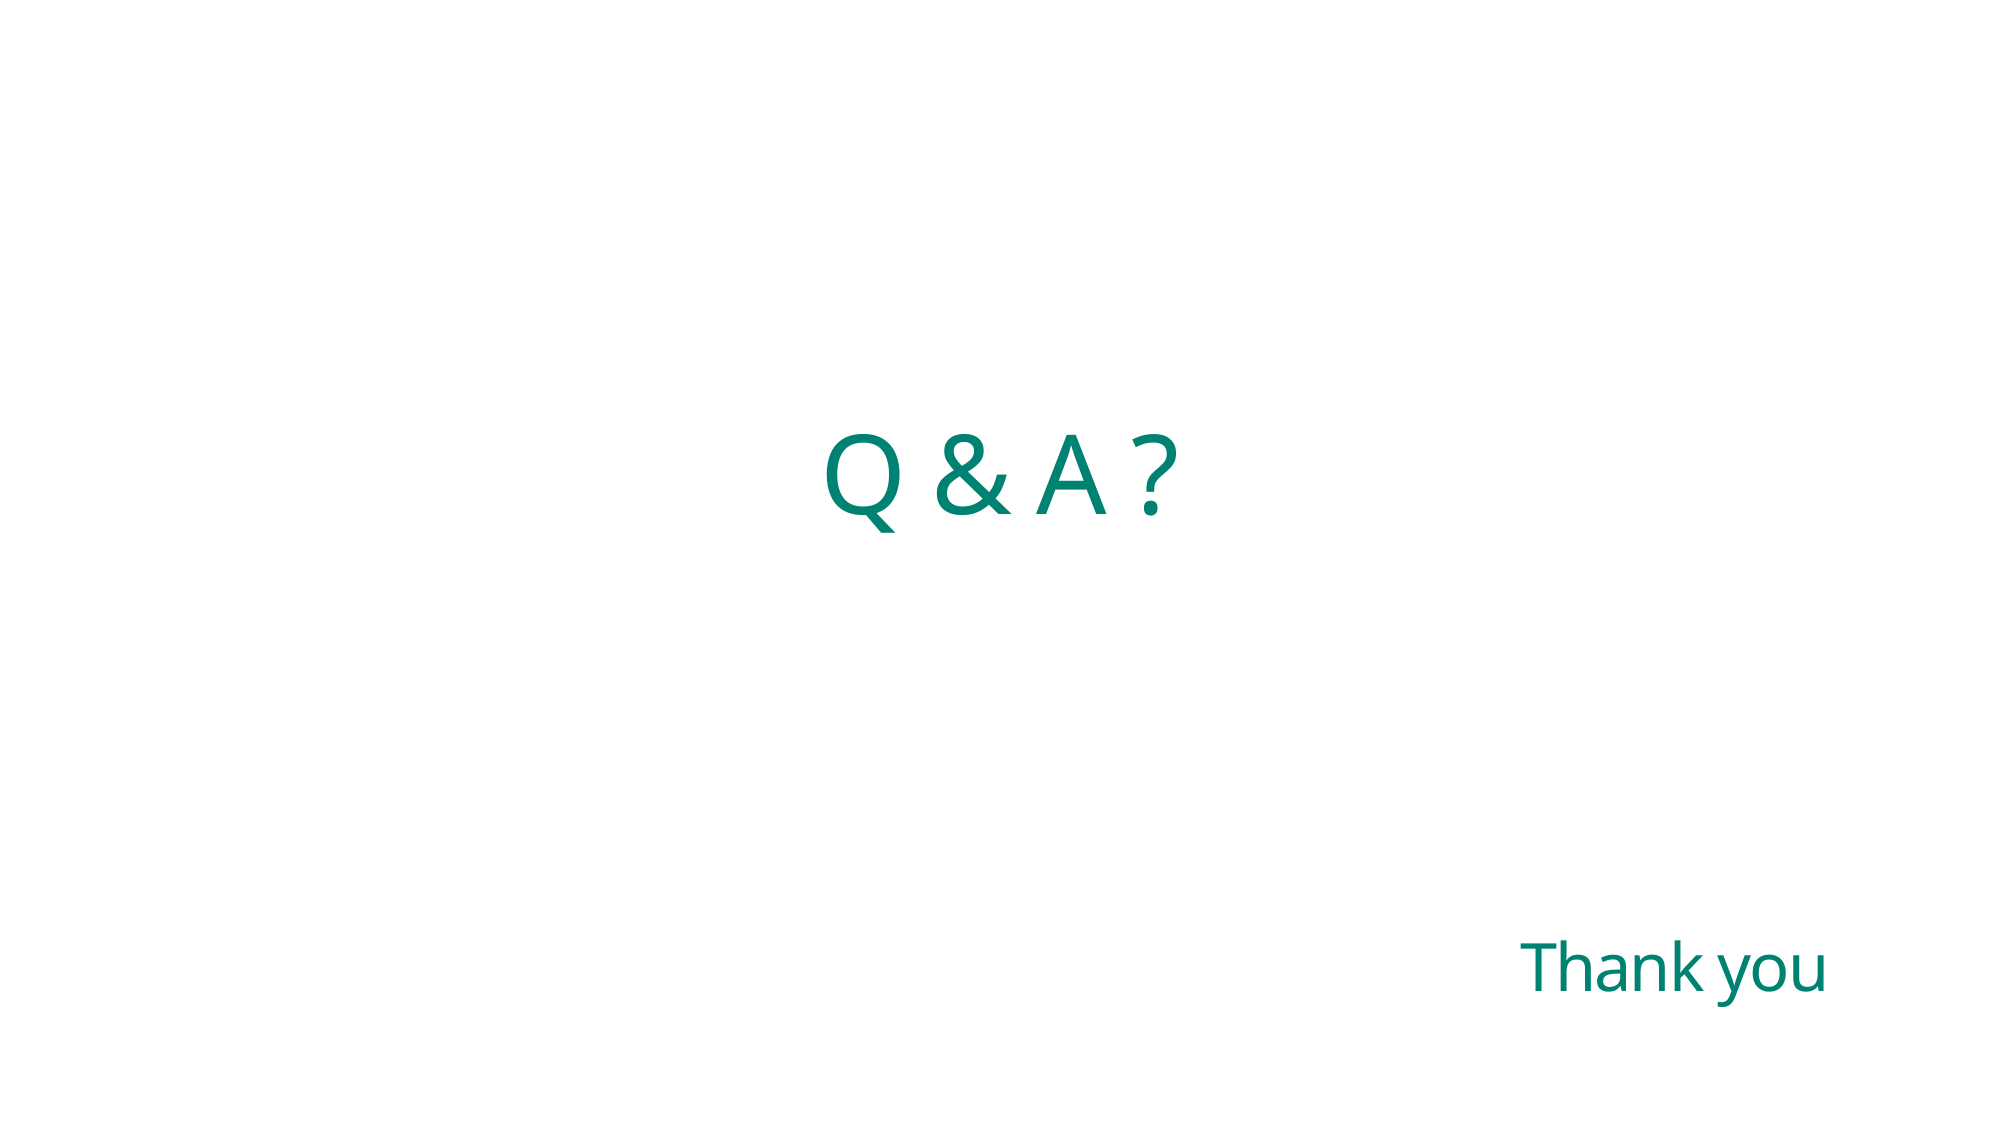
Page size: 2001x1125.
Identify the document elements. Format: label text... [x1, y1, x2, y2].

title Q & A ? Thank you [44, 47, 1957, 1023]
